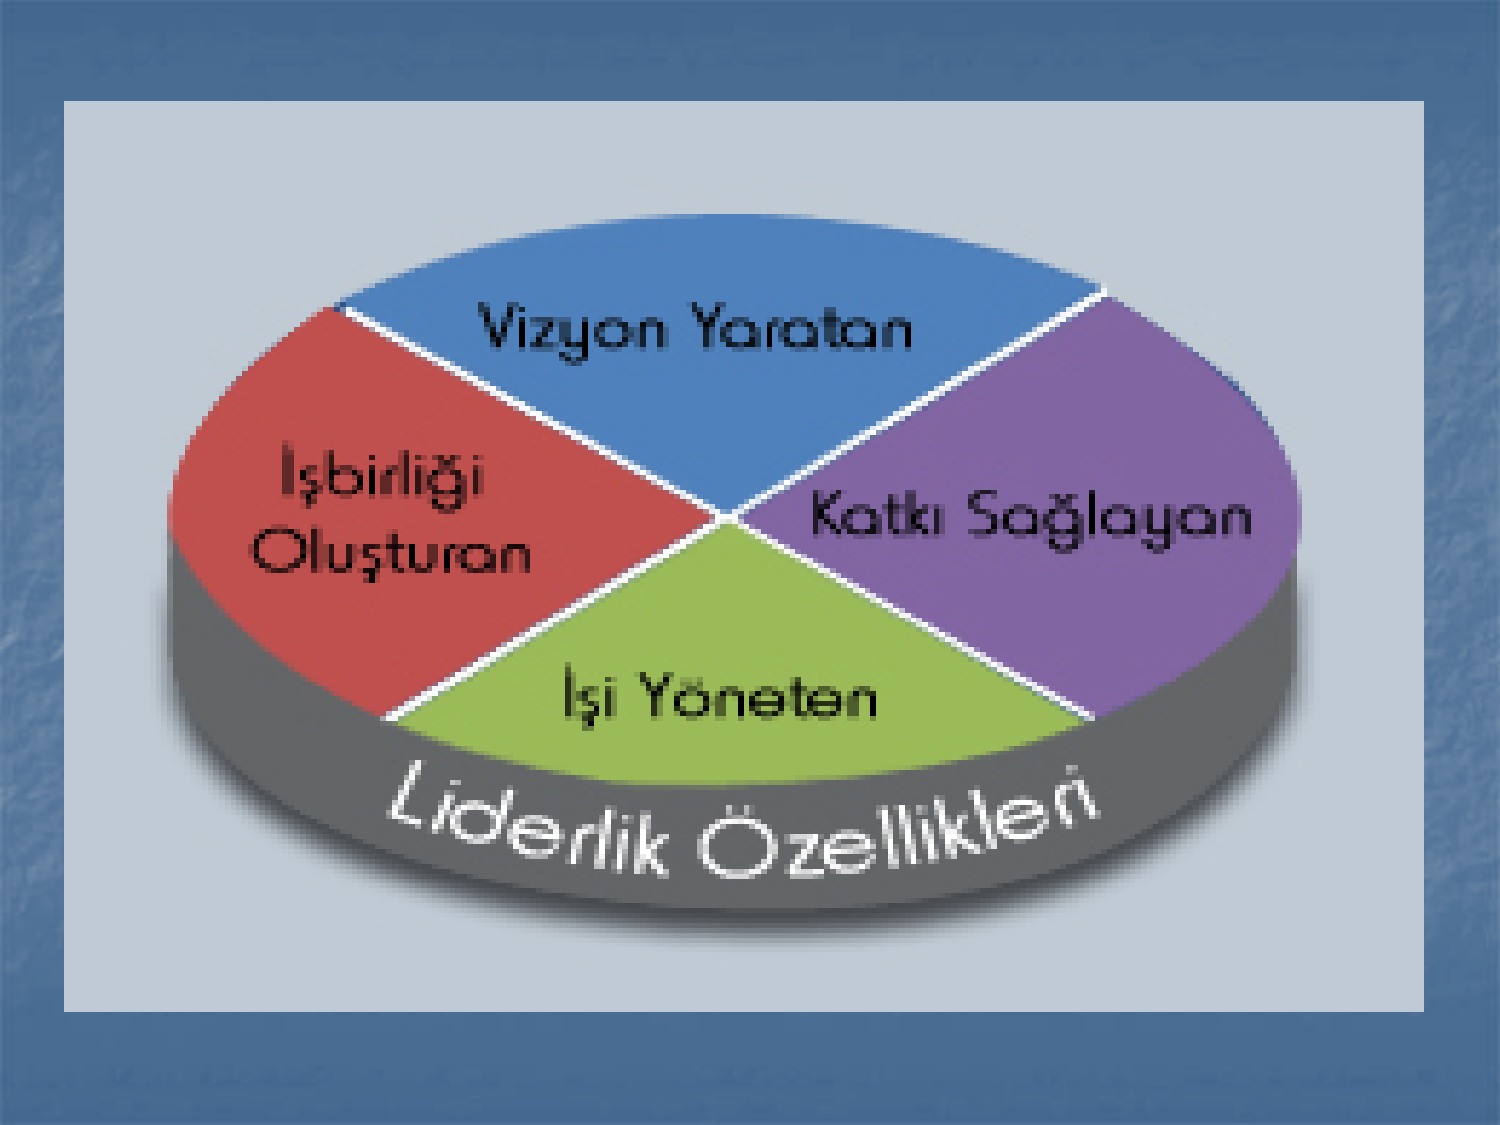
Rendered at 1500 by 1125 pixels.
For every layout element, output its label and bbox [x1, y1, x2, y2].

picture [64, 101, 1424, 1012]
